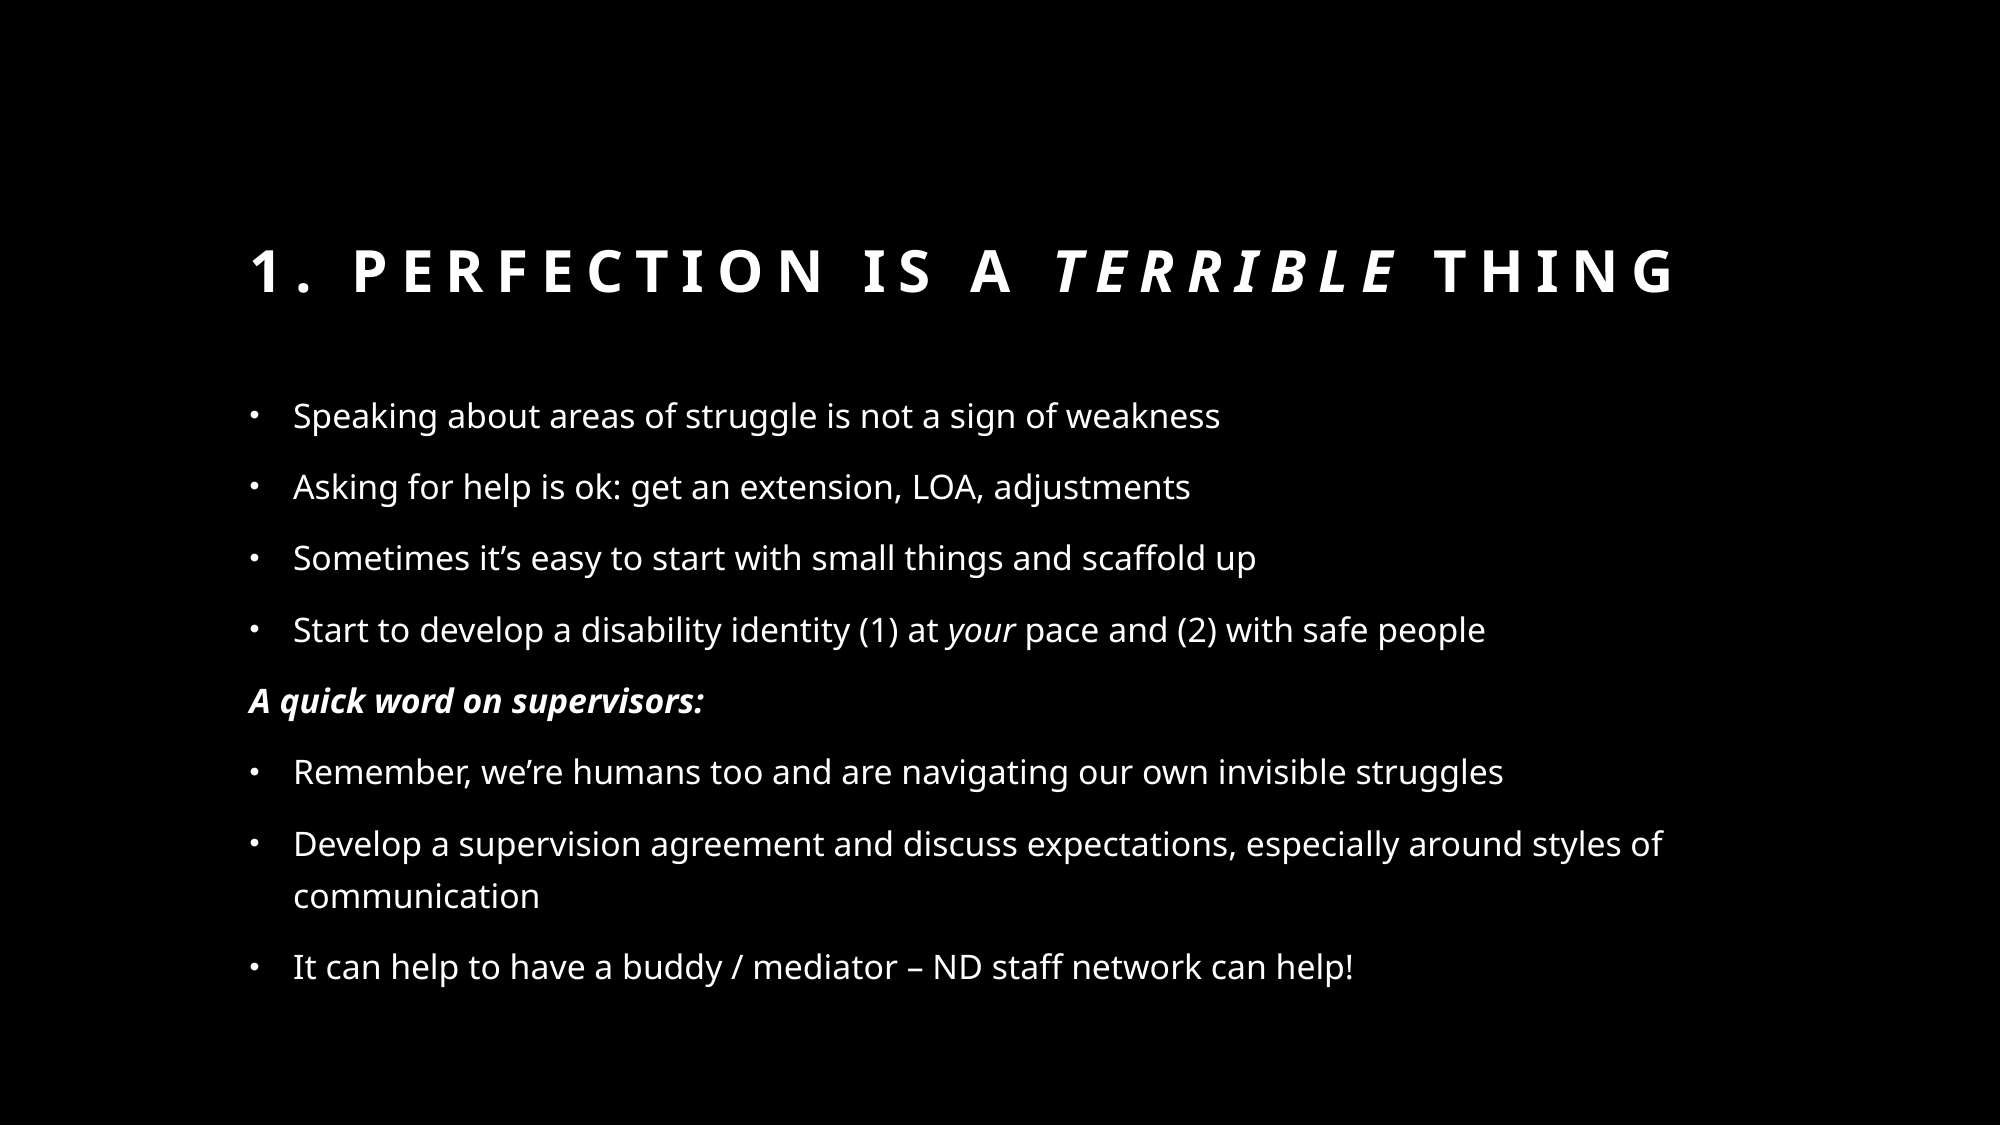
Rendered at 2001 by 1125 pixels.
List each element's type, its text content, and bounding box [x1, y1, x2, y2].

title 1. Perfection is a terrible thing [234, 171, 1750, 313]
list Speaking about areas of struggle is not a sign of weakness Asking for help is ok: get an extension, LOA, adjustments Sometimes it’s easy to start with small things and scaffold up Start to develop a disability identity (1) at your pace and (2) with safe people A quick word on supervisors: Remember, we’re humans too and are navigating our own invisible struggles Develop a supervision agreement and discuss expectations, especially around styles of communication It can help to have a buddy / mediator – ND staff network can help! [234, 375, 1750, 1000]
